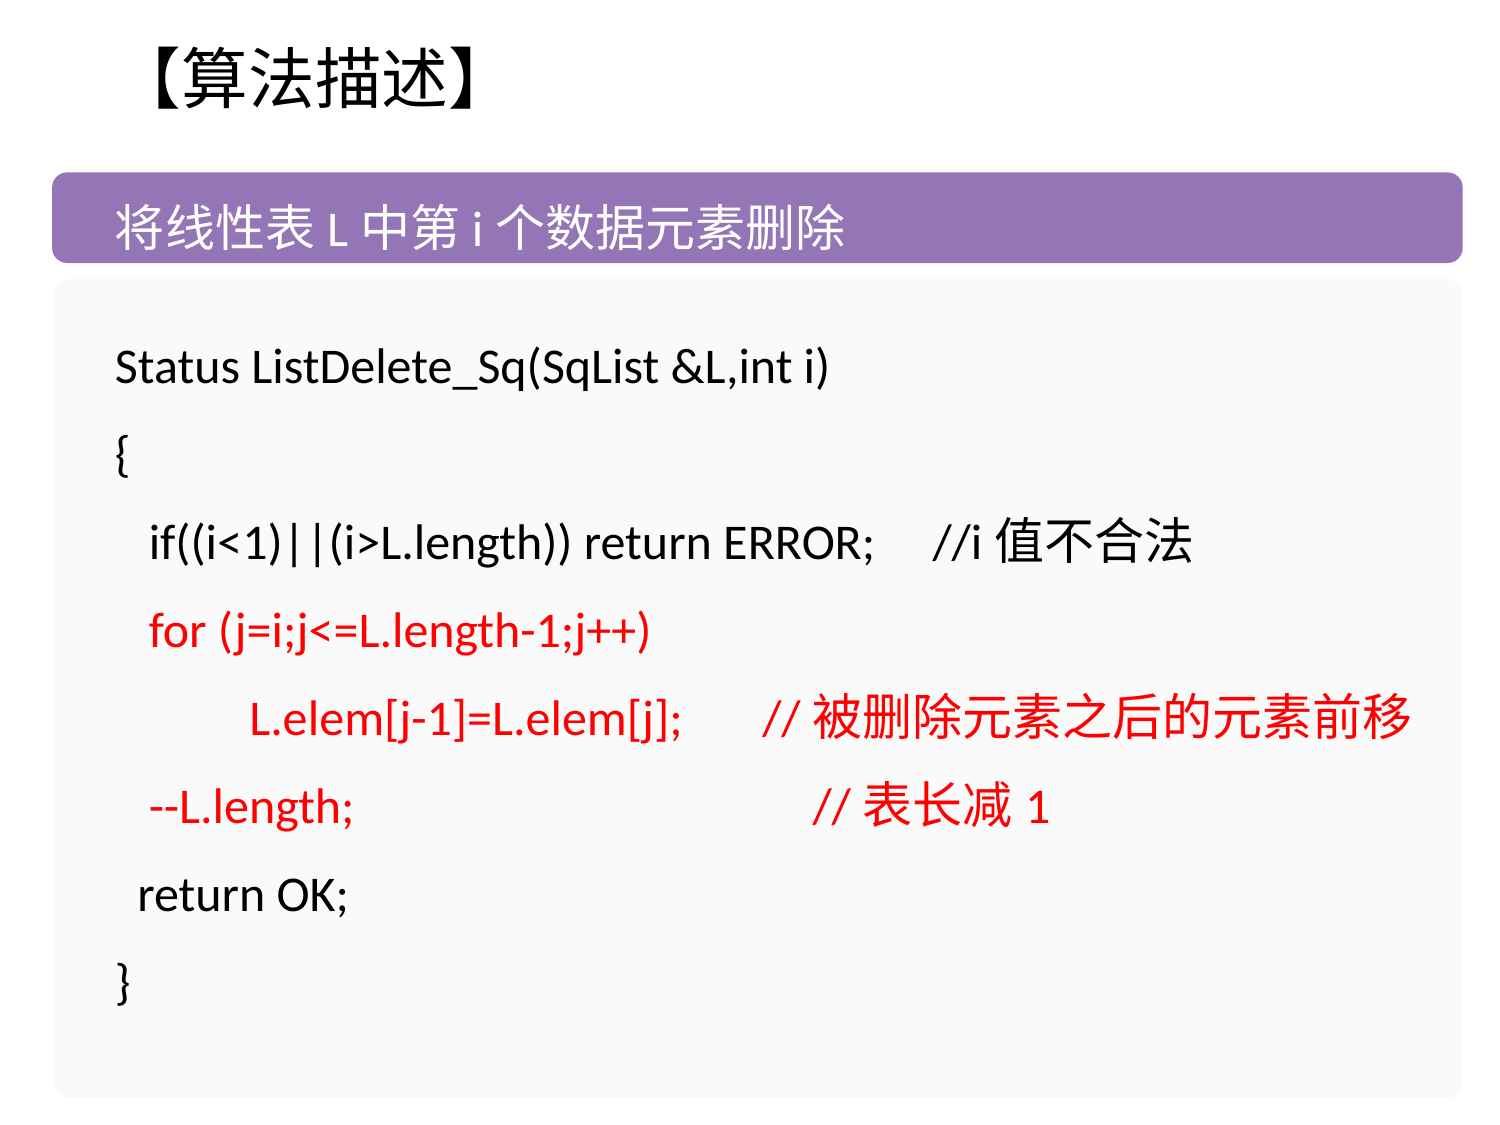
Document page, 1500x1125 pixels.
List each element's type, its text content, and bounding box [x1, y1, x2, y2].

text_box [54, 278, 1463, 1099]
text_box 【算法描述】 [100, 27, 720, 127]
text_box [52, 172, 1463, 264]
text_box 将线性表L中第i个数据元素删除 [100, 171, 1034, 263]
text_box Status ListDelete_Sq(SqList &L,int i) { if((i<1)||(i>L.length)) return ERROR; //i值不合法 for (j=i;j<=L.length-1;j++) L.elem[j-1]=L.elem[j]; //被删除元素之后的元素前移 --L.length; //表长减1 return OK; } [100, 308, 1463, 1055]
